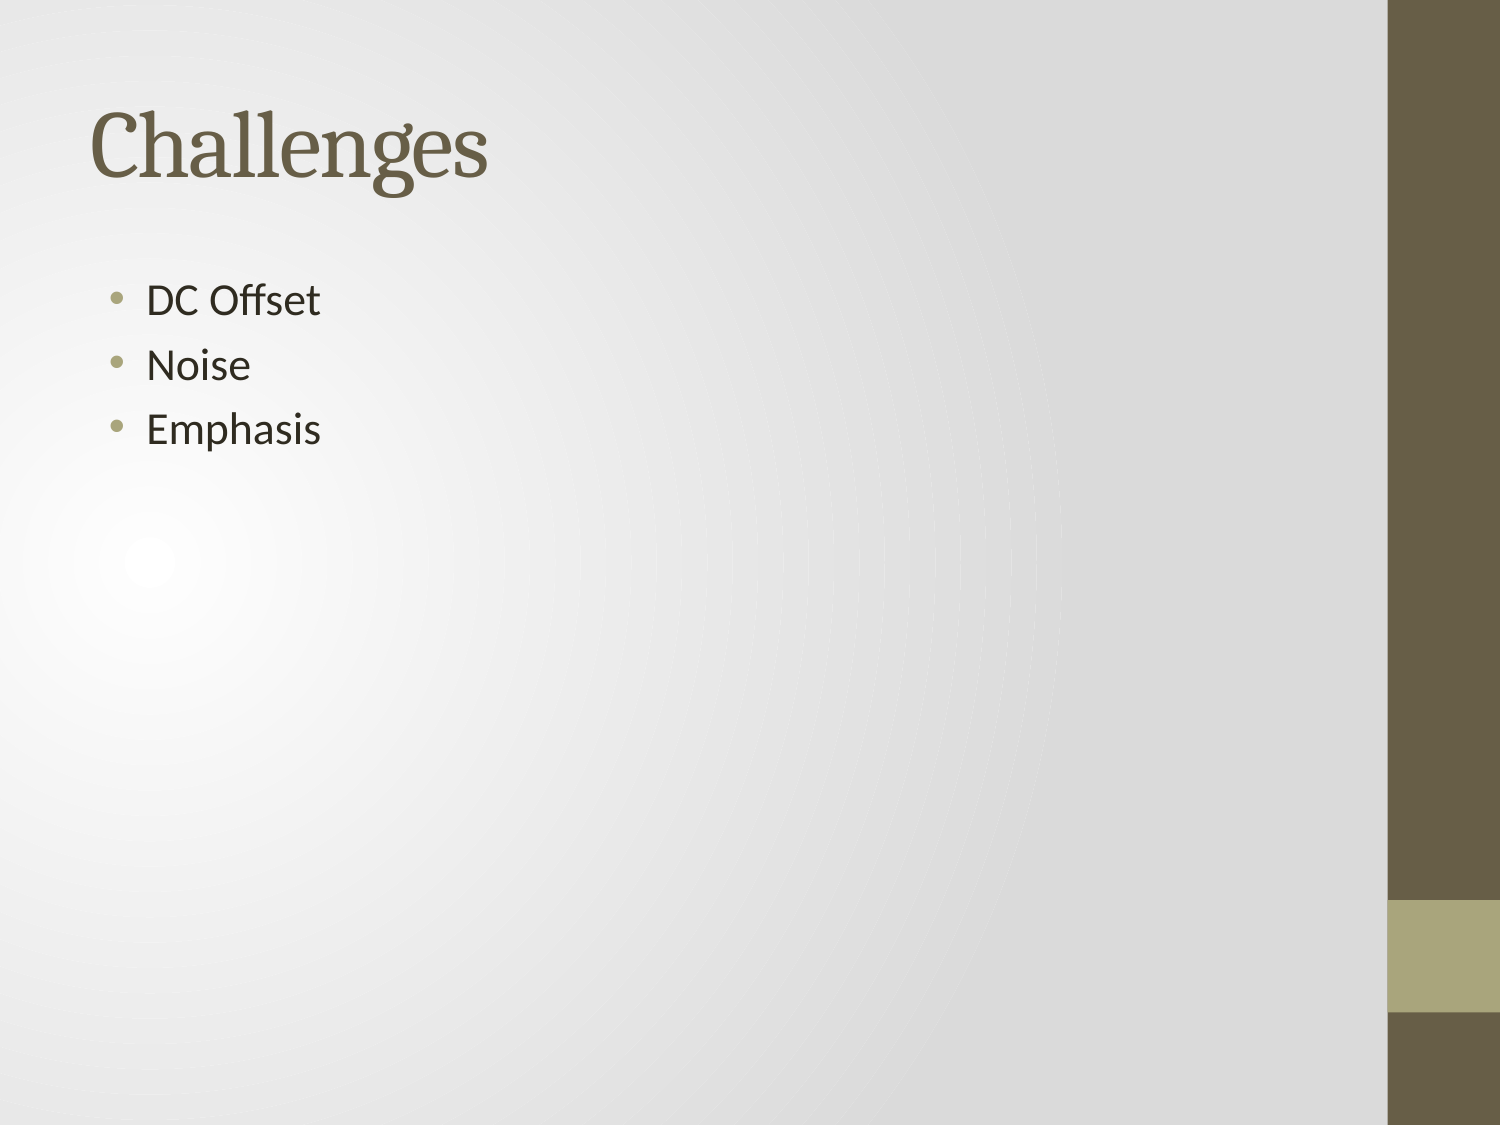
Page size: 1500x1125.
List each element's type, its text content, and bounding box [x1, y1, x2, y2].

title Challenges [75, 45, 1325, 233]
list DC Offset Noise Emphasis [75, 262, 1325, 1050]
